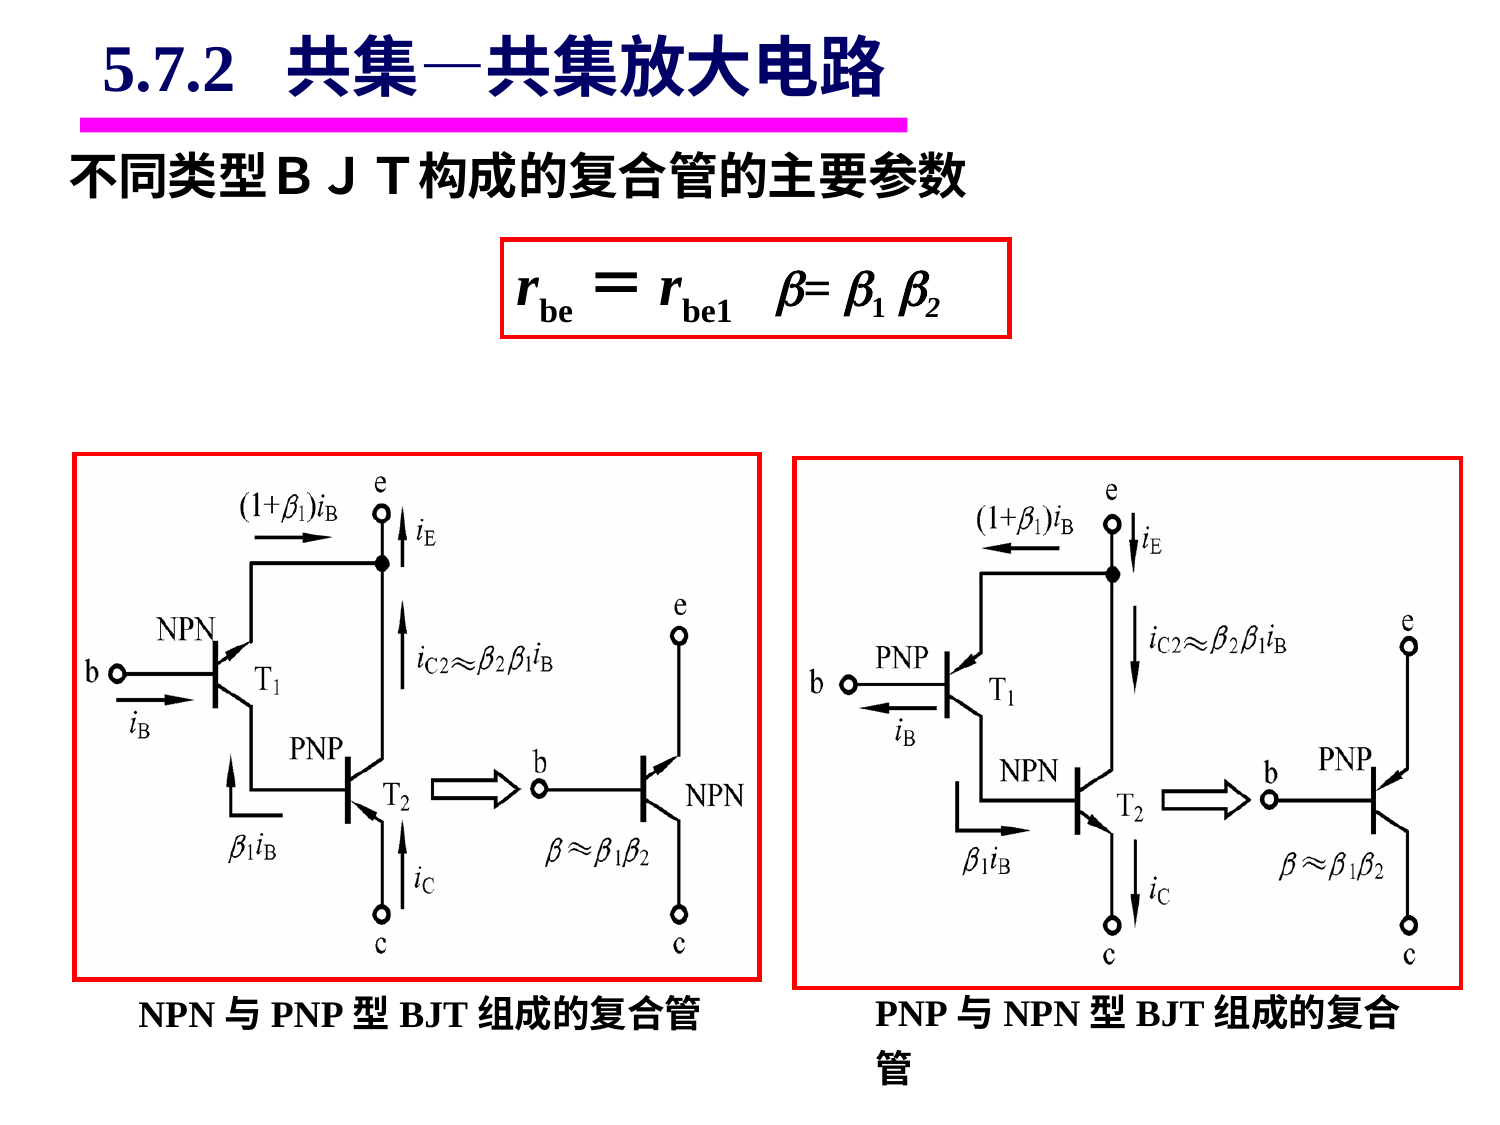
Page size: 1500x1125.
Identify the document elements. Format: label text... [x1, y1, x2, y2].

text_box rbe＝rbe1 = 1 2 [501, 239, 1010, 337]
text_box 5.7.2 共集—共集放大电路 [87, 17, 1113, 113]
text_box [796, 460, 1460, 1042]
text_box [76, 455, 758, 1044]
text_box 不同类型ＢＪＴ构成的复合管的主要参数 [53, 137, 984, 205]
